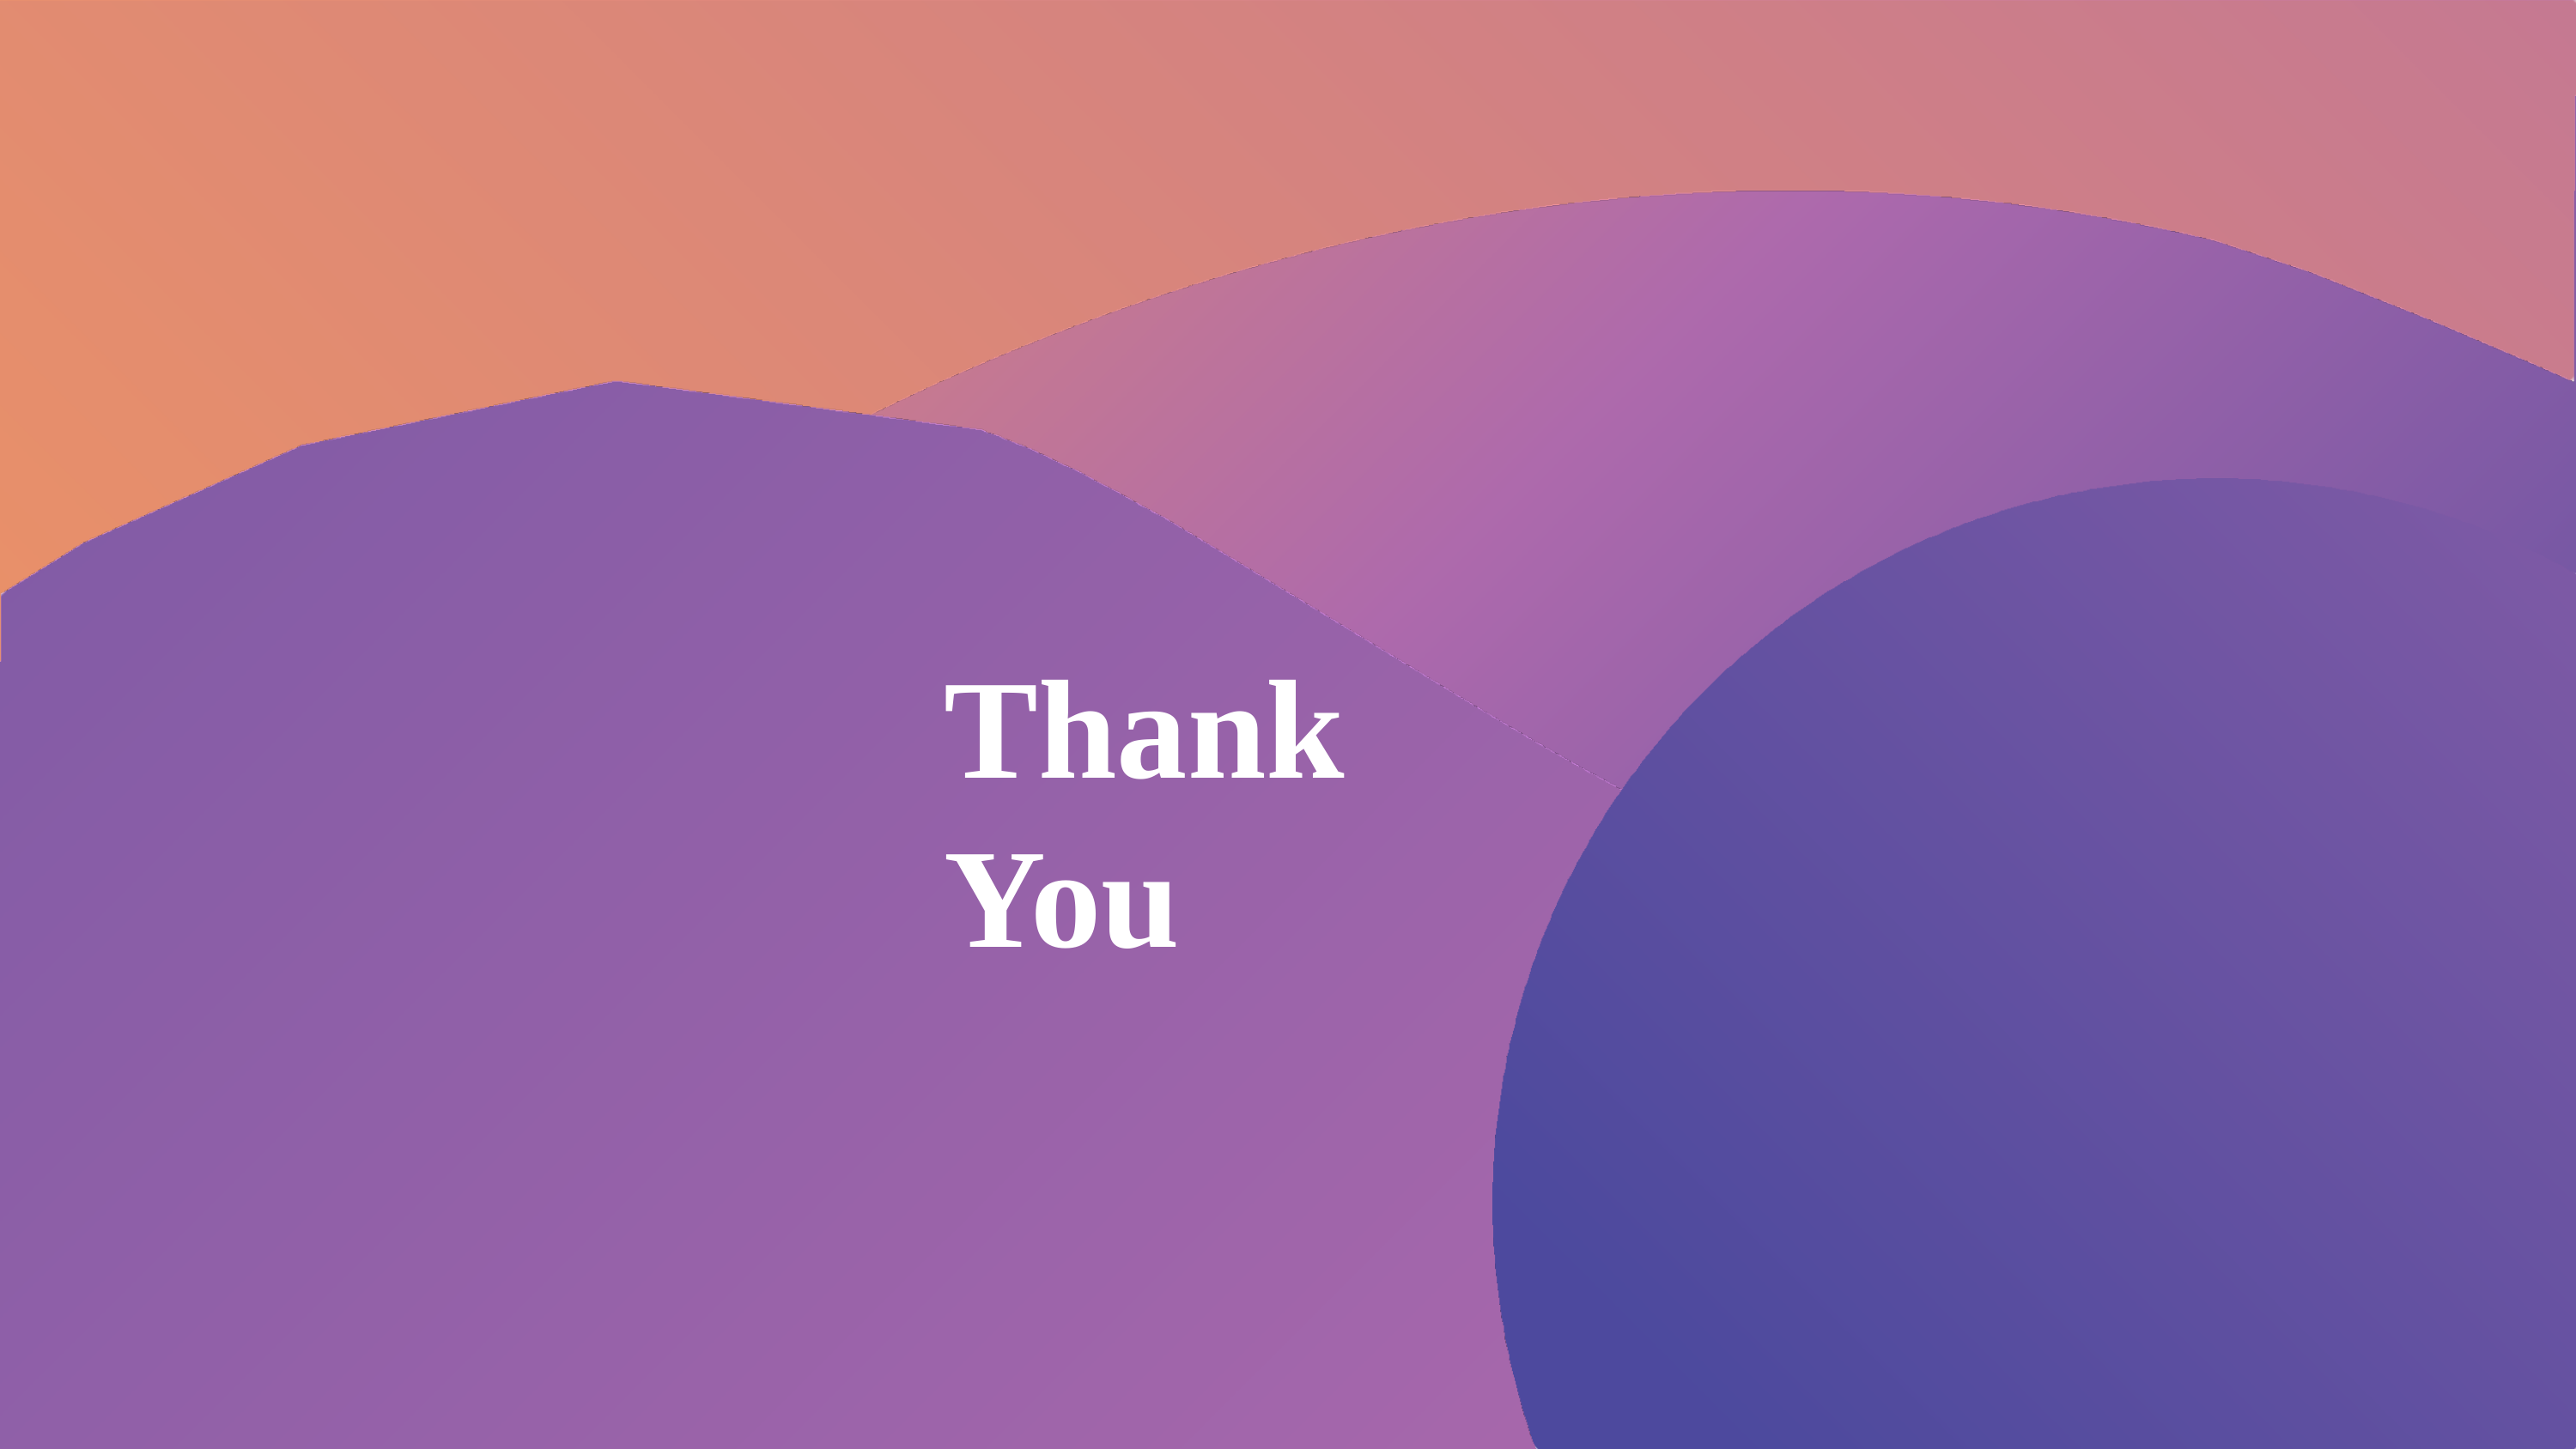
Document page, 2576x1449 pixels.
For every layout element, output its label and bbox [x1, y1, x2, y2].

text_box [0, 0, 2576, 1449]
